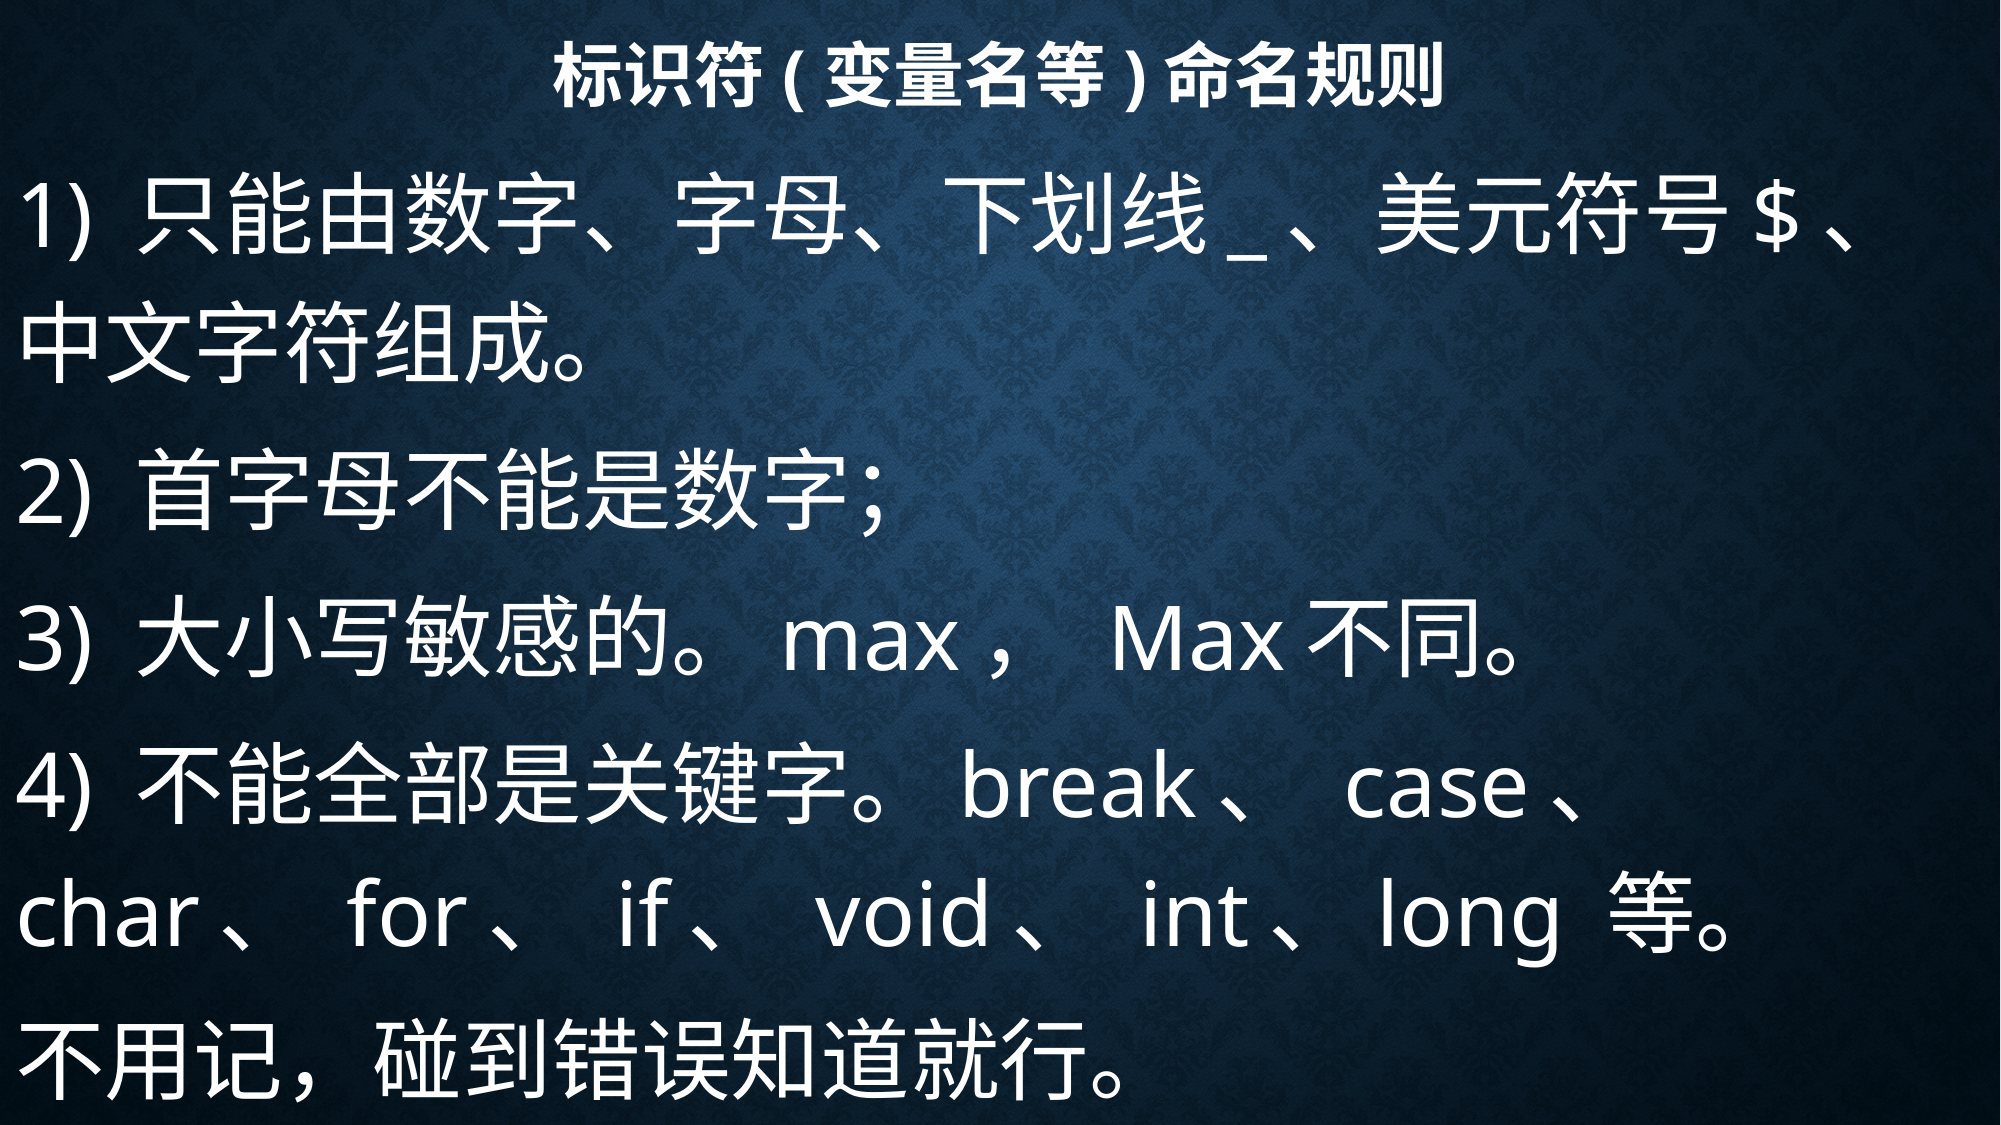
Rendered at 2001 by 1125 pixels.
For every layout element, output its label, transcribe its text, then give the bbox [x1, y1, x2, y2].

title 标识符(变量名等)命名规则 [150, 0, 1850, 129]
list 1) 只能由数字、字母、下划线_、美元符号$、中文字符组成。 2) 首字母不能是数字； 3) 大小写敏感的。max， Max不同。 4) 不能全部是关键字。break、 case、 char、 for、 if、 void、 int、long 等。 不用记，碰到错误知道就行。 [0, 129, 1947, 1125]
